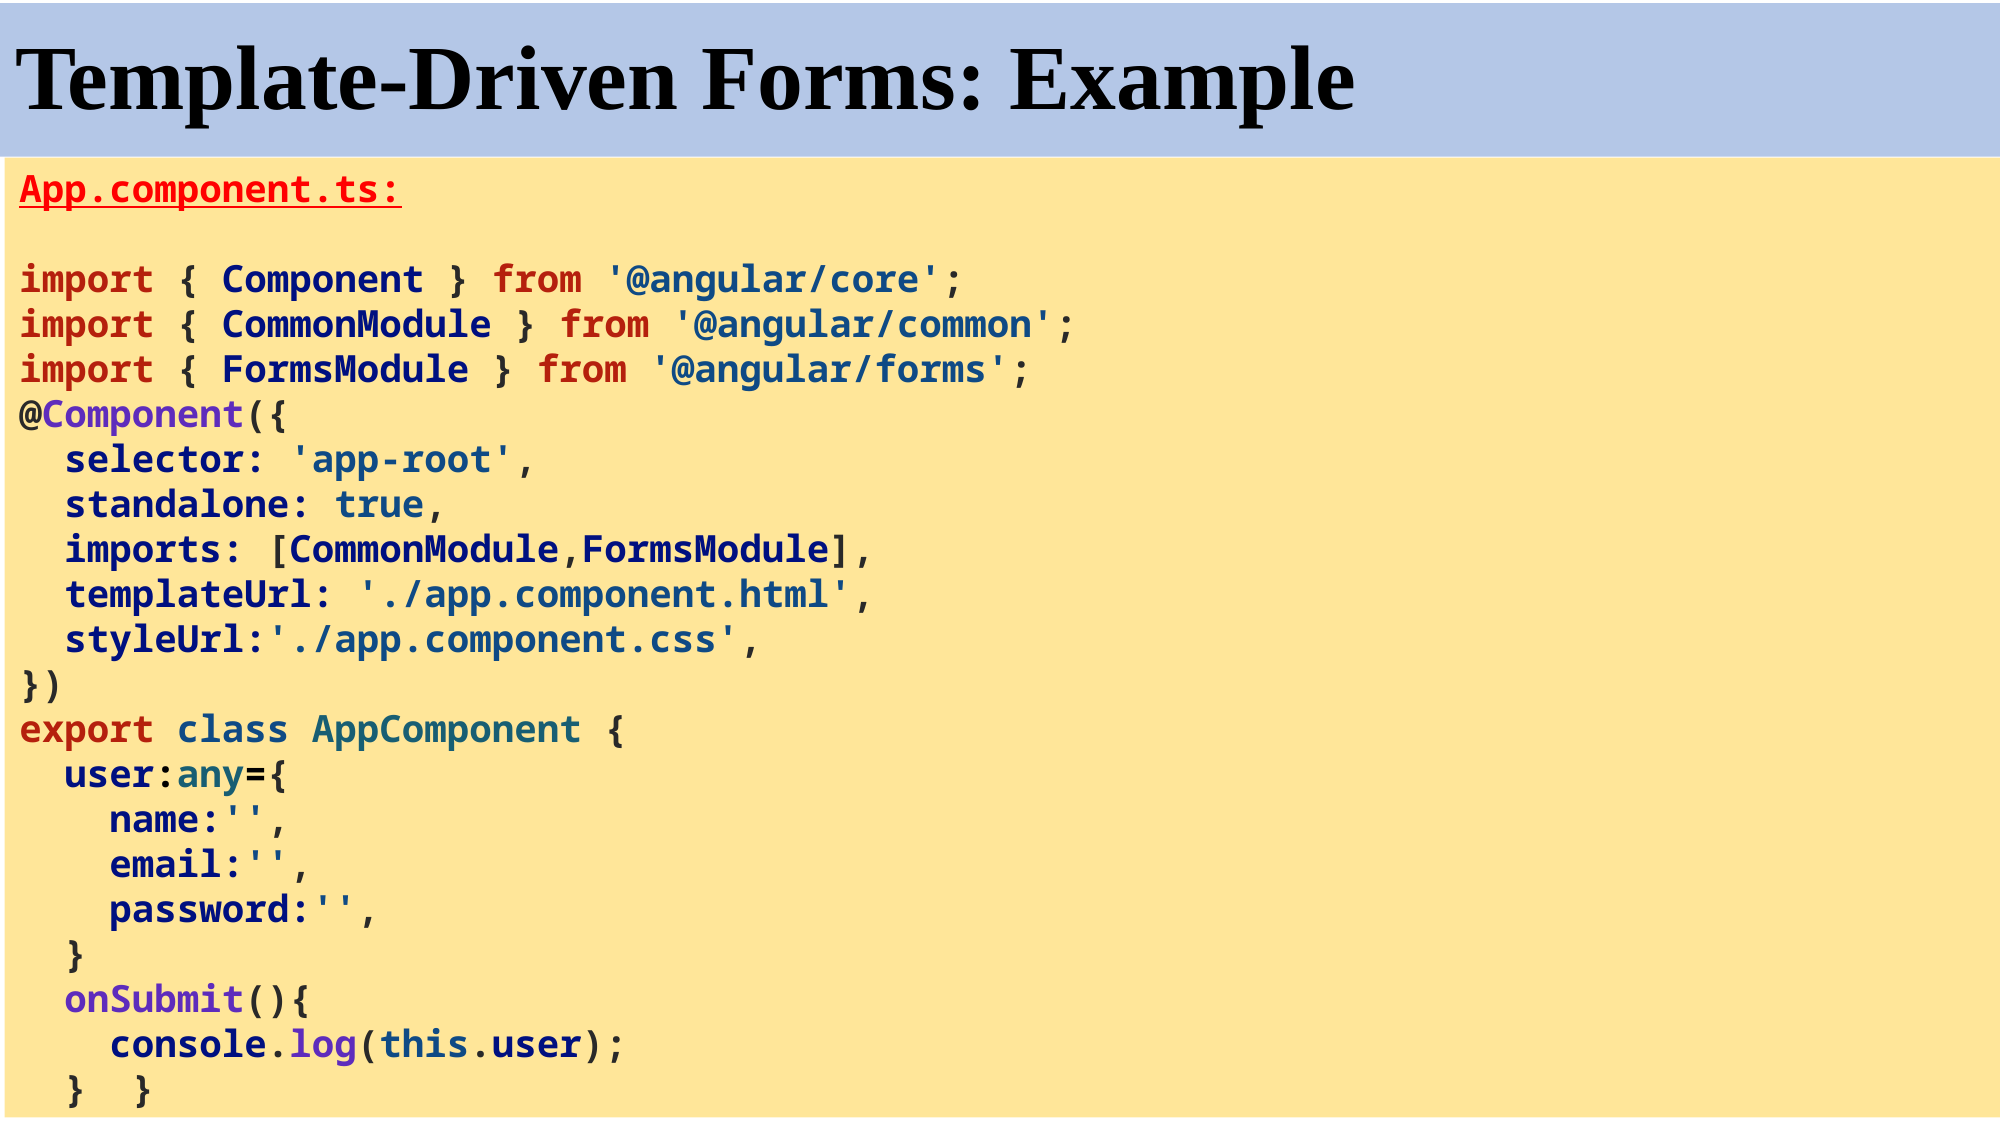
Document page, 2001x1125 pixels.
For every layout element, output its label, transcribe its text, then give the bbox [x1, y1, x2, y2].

title Template-Driven Forms: Example [0, 3, 2000, 157]
text_box App.component.ts: import { Component } from '@angular/core'; import { CommonModule } from '@angular/common'; import { FormsModule } from '@angular/forms'; @Component({ selector: 'app-root', standalone: true, imports: [CommonModule,FormsModule], templateUrl: './app.component.html', styleUrl:'./app.component.css', }) export class AppComponent { user:any={ name:'', email:'', password:'', } onSubmit(){ console.log(this.user); } } [4, 157, 2000, 1118]
